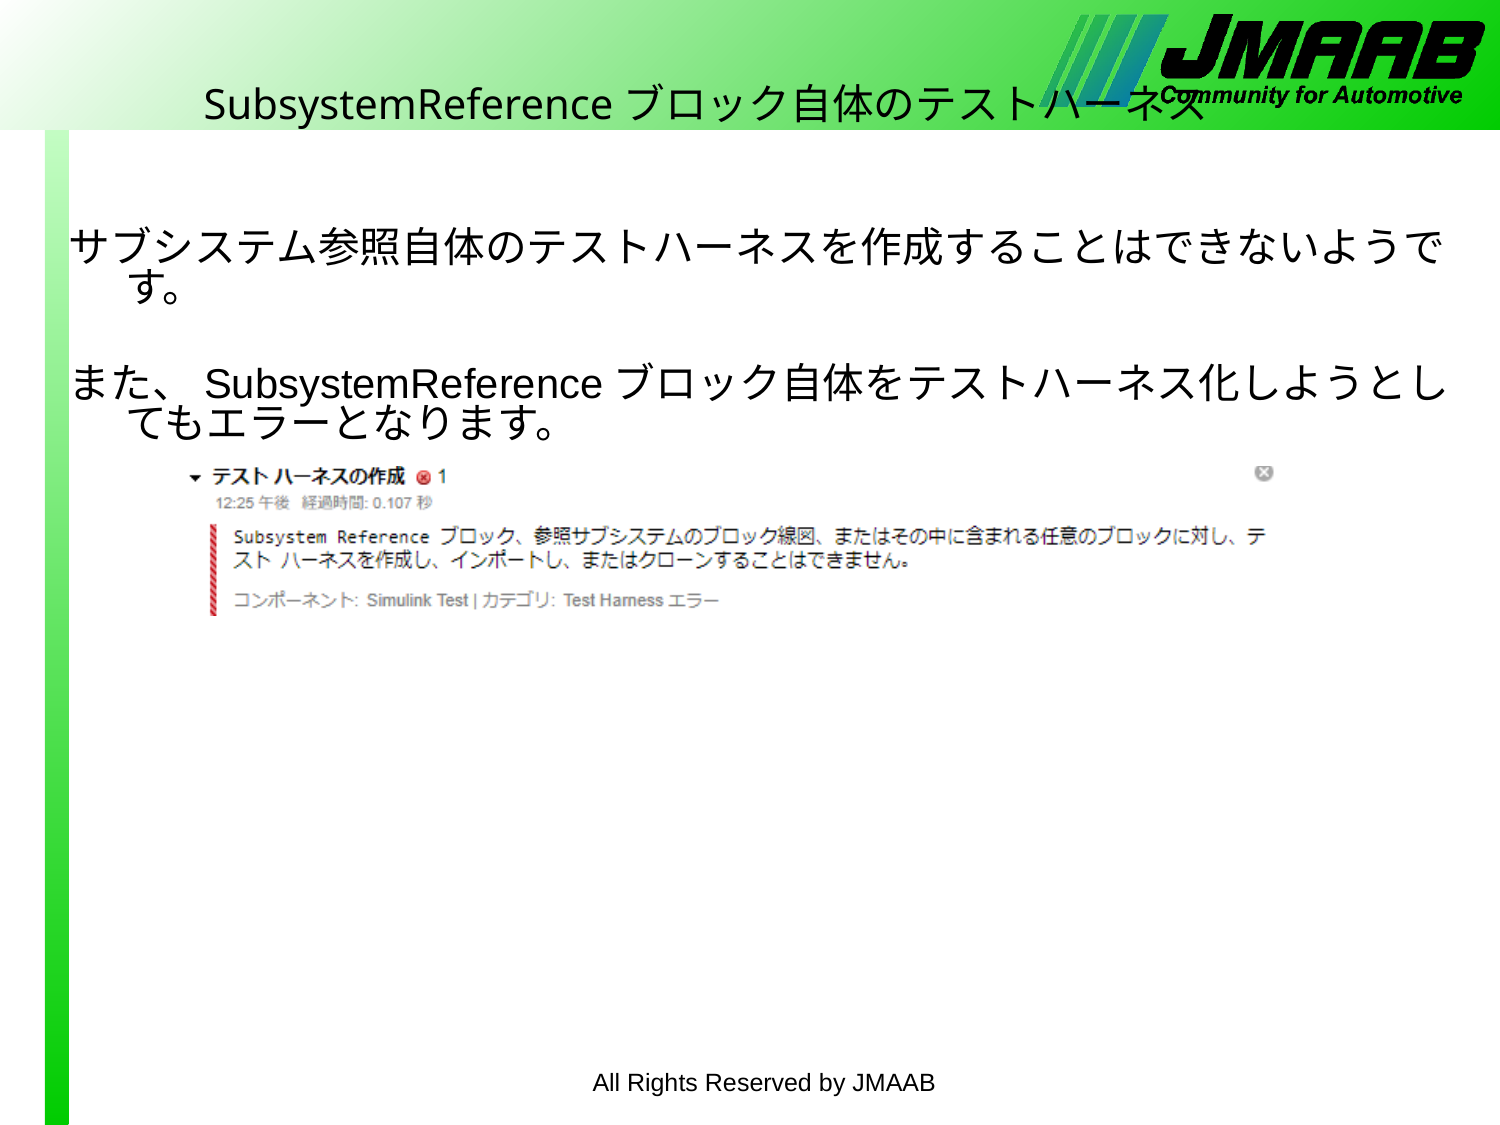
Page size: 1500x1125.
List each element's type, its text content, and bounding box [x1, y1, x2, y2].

title SubsystemReferenceブロック自体のテストハーネス [188, 69, 1404, 136]
list サブシステム参照自体のテストハーネスを作成することはできないようです。 また、SubsystemReferenceブロック自体をテストハーネス化しようとしてもエラーとなります。 [53, 222, 1481, 1041]
picture [1036, 11, 1486, 109]
picture [186, 466, 1280, 616]
